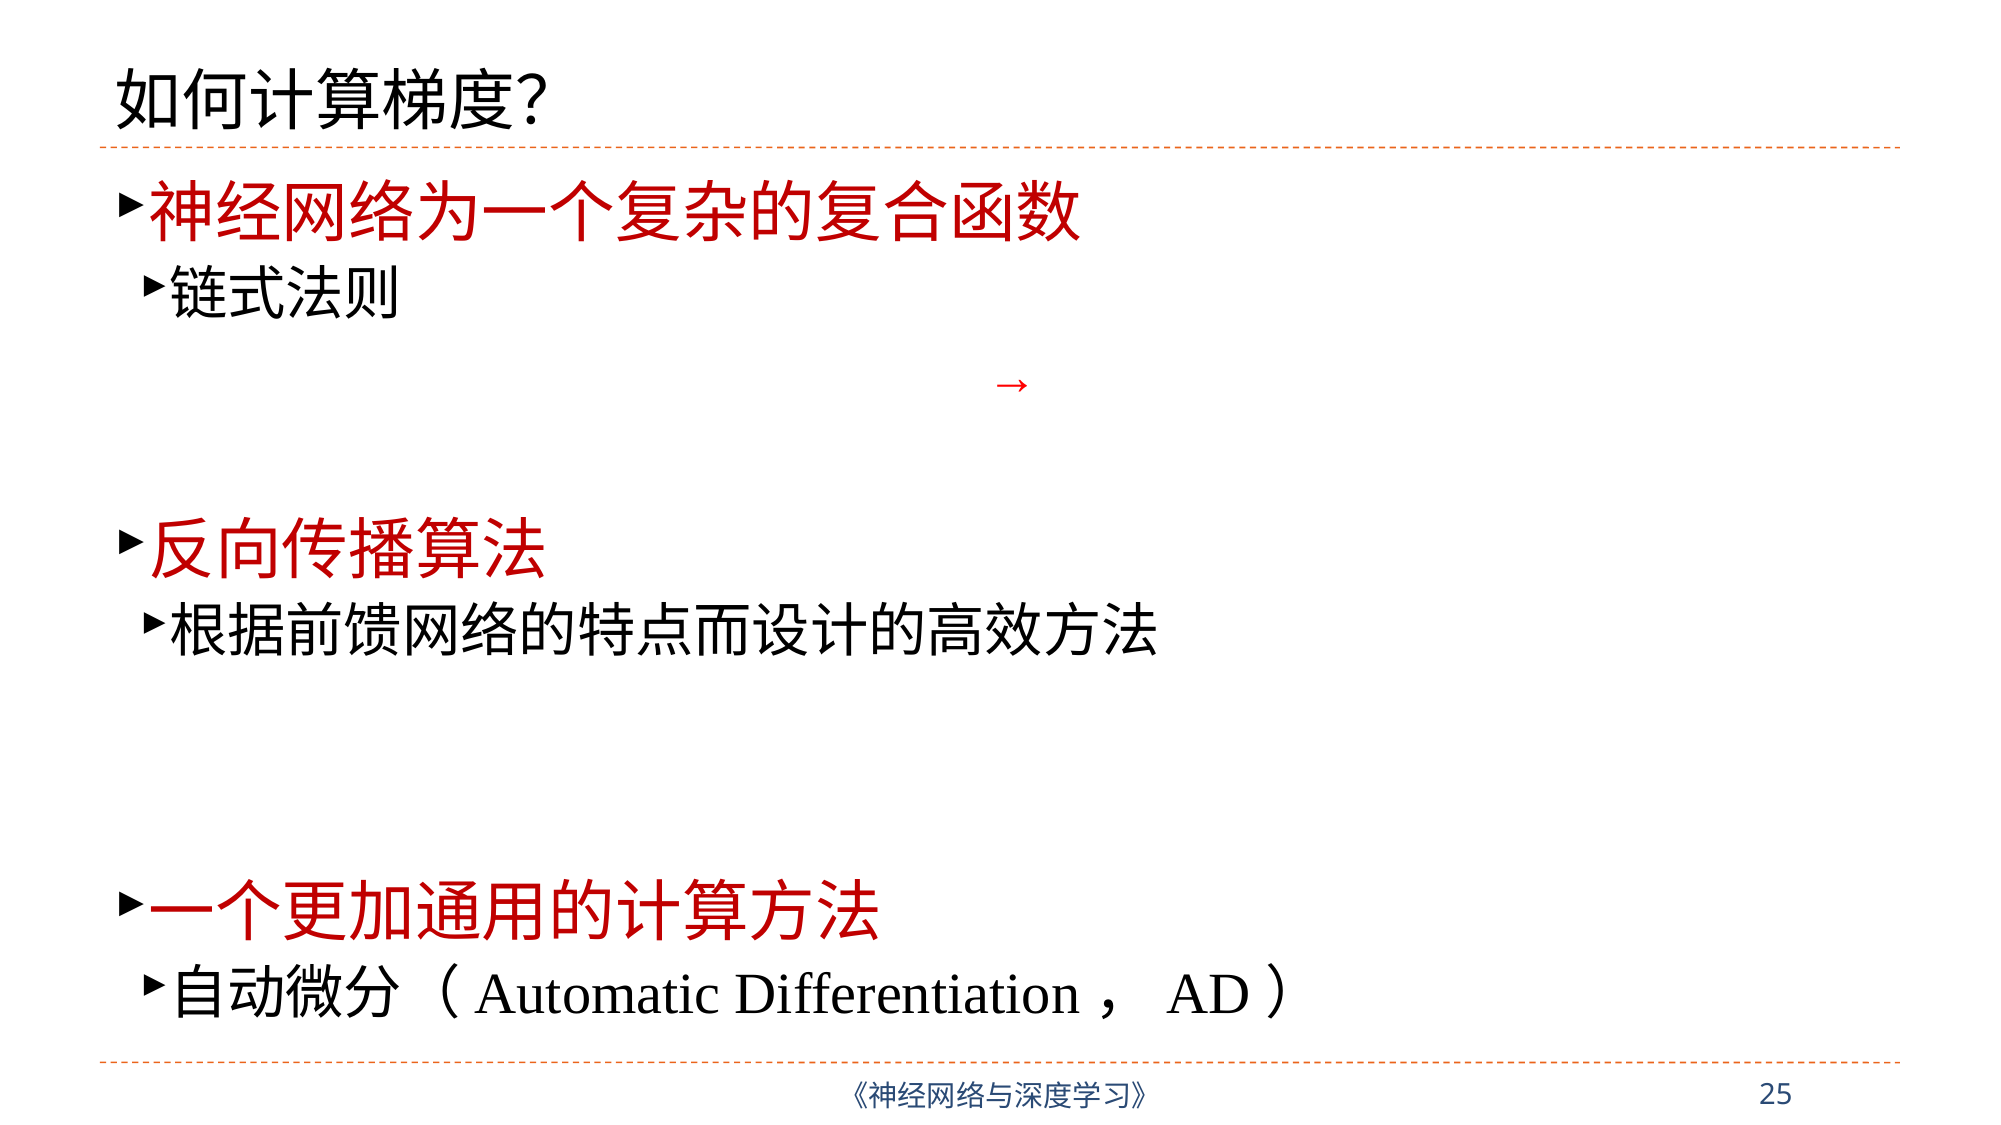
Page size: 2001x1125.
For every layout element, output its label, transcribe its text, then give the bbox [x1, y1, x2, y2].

list 神经网络为一个复杂的复合函数 链式法则 反向传播算法 根据前馈网络的特点而设计的高效方法 一个更加通用的计算方法 自动微分（Automatic Differentiation，AD） [99, 162, 1900, 1050]
title 如何计算梯度？ [99, 24, 1900, 146]
